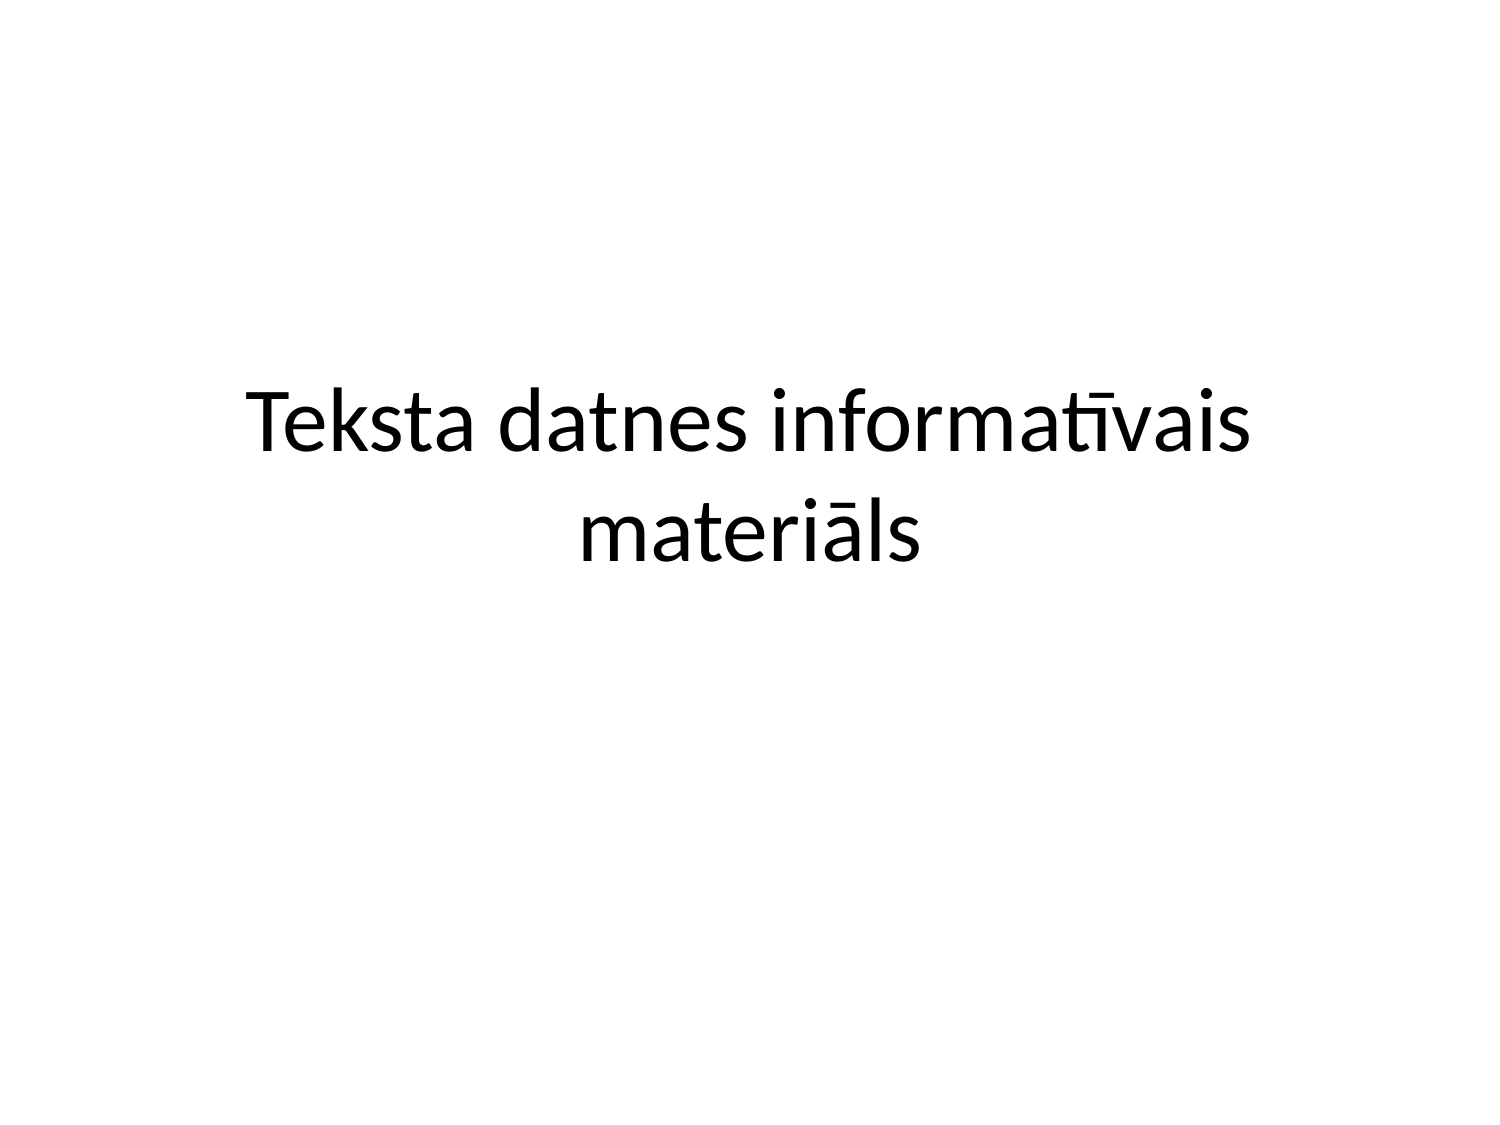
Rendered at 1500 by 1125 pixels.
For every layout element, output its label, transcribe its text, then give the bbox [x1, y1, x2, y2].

title Teksta datnes informatīvais materiāls [112, 349, 1388, 591]
